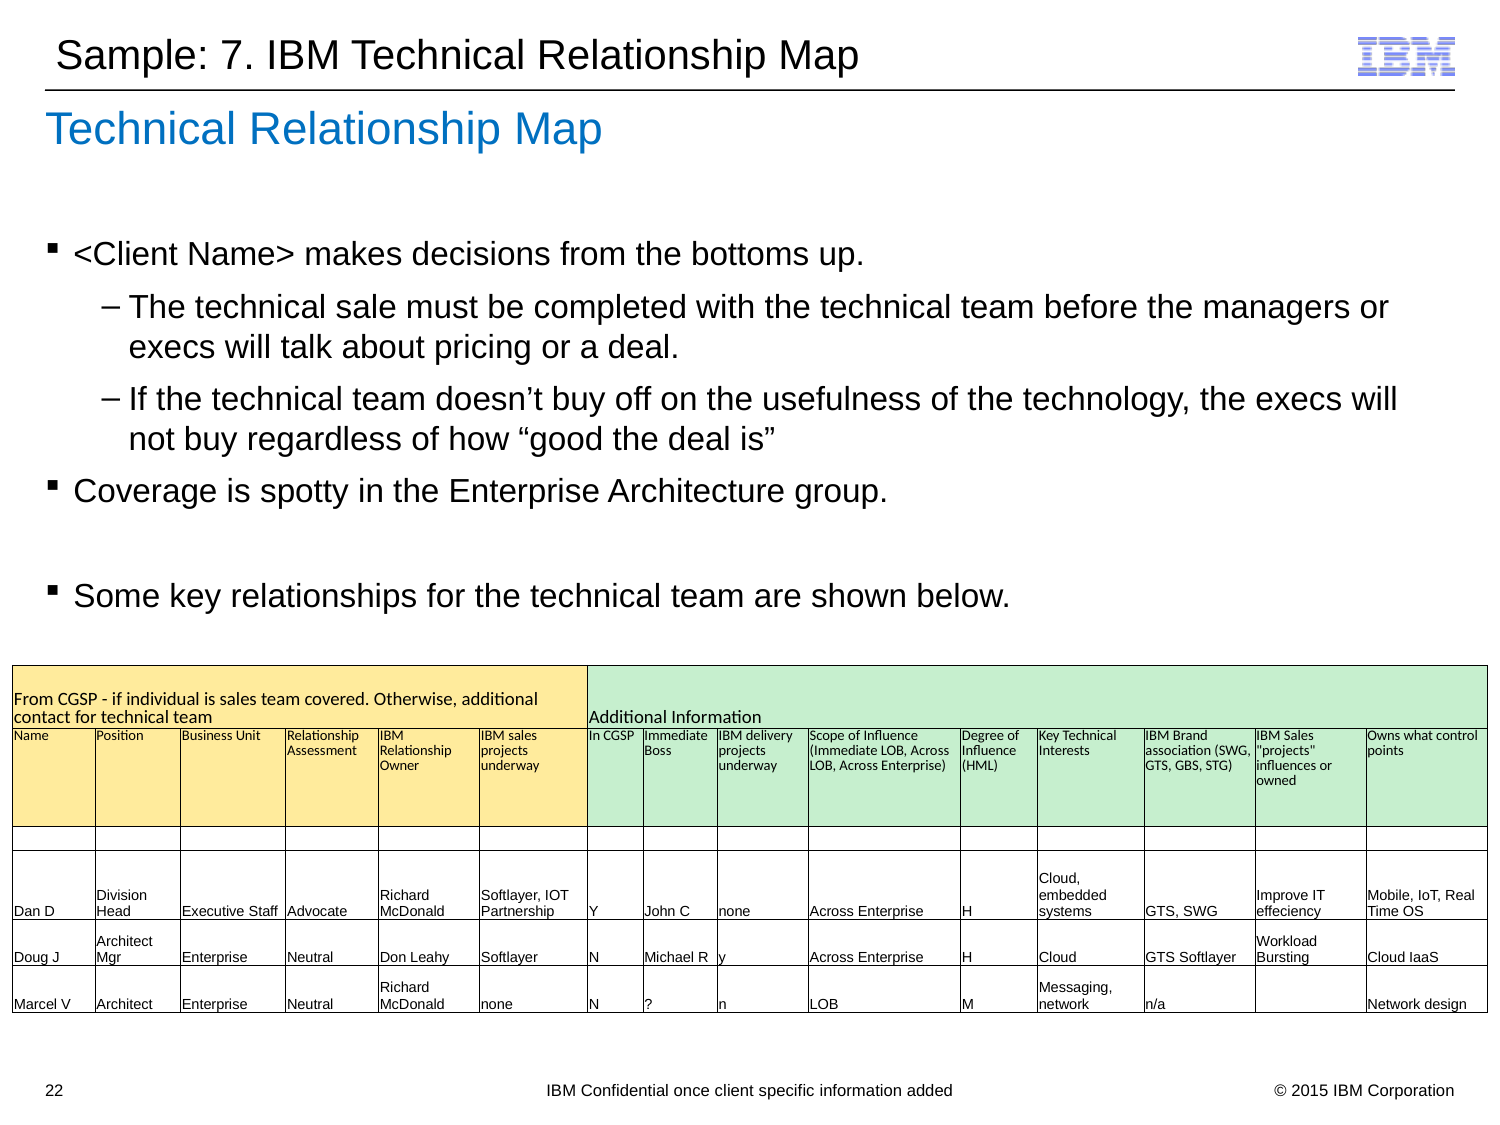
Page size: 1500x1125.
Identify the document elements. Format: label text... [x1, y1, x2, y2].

table_cell N [588, 966, 643, 1012]
table_cell Richard McDonald [379, 966, 479, 1012]
table_cell Neutral [286, 920, 378, 965]
table_cell GTS Softlayer [1145, 920, 1255, 965]
table_cell Neutral [286, 966, 378, 1012]
table_cell [379, 827, 479, 850]
table_cell IBM Sales "projects" influences or owned [1256, 729, 1366, 826]
table_cell Enterprise [181, 966, 285, 1012]
table_cell Division Head [96, 851, 180, 919]
text_box Sample: 7. IBM Technical Relationship Map [40, 25, 875, 86]
table_cell Advocate [286, 851, 378, 919]
picture [1358, 37, 1455, 76]
table_cell ? [644, 966, 717, 1012]
table_cell [286, 827, 378, 850]
table_cell H [961, 851, 1037, 919]
table_header Additional Information [588, 666, 1487, 728]
table_cell M [961, 966, 1037, 1012]
table_cell Name [13, 729, 95, 826]
table_cell [809, 827, 960, 850]
table_cell Enterprise [181, 920, 285, 965]
table_cell none [480, 966, 587, 1012]
table_cell Across Enterprise [809, 920, 960, 965]
table_cell Marcel V [13, 966, 95, 1012]
table_cell [1256, 966, 1366, 1012]
table_cell [1256, 827, 1366, 850]
table_cell Key Technical Interests [1038, 729, 1144, 826]
table_cell N [588, 920, 643, 965]
table_cell IBM delivery projects underway [718, 729, 808, 826]
table_cell Relationship Assessment [286, 729, 378, 826]
table_cell n/a [1145, 966, 1255, 1012]
table_cell Network design [1367, 966, 1487, 1012]
table_cell IBM Relationship Owner [379, 729, 479, 826]
table_cell [644, 827, 717, 850]
table_cell Business Unit [181, 729, 285, 826]
table_cell Softlayer [480, 920, 587, 965]
slide_number 22 [29, 1072, 91, 1103]
table_cell John C [644, 851, 717, 919]
table_cell [718, 827, 808, 850]
table_cell Owns what control points [1367, 729, 1487, 826]
footer IBM Confidential once client specific information added [312, 1074, 1188, 1113]
table_cell [1038, 827, 1144, 850]
table_cell IBM Brand association (SWG, GTS, GBS, STG) [1145, 729, 1255, 826]
table_cell Architect [96, 966, 180, 1012]
table_cell [1145, 827, 1255, 850]
table_cell [13, 827, 95, 850]
table_cell Improve IT effeciency [1256, 851, 1366, 919]
table_cell Dan D [13, 851, 95, 919]
title Technical Relationship Map [29, 97, 1455, 203]
table_cell H [961, 920, 1037, 965]
table_cell Immediate Boss [644, 729, 717, 826]
table_cell Cloud, embedded systems [1038, 851, 1144, 919]
table_cell Y [588, 851, 643, 919]
table_cell Architect Mgr [96, 920, 180, 965]
table_cell Messaging, network [1038, 966, 1144, 1012]
table_cell Mobile, IoT, Real Time OS [1367, 851, 1487, 919]
table_cell [96, 827, 180, 850]
table_cell In CGSP [588, 729, 643, 826]
table_cell Cloud IaaS [1367, 920, 1487, 965]
table_cell Michael R [644, 920, 717, 965]
table_cell IBM sales projects underway [480, 729, 587, 826]
table_cell Softlayer, IOT Partnership [480, 851, 587, 919]
table_cell Scope of Influence (Immediate LOB, Across LOB, Across Enterprise) [809, 729, 960, 826]
table_cell Don Leahy [379, 920, 479, 965]
list <Client Name> makes decisions from the bottoms up. The technical sale must be completed with the technical team before the managers or execs will talk about pricing or a deal. If the technical team doesn’t buy off on the usefulness of the technology, the execs will not buy regardless of how “good the deal is” Coverage is spotty in the Enterprise Architecture group. Some key relationships for the technical team are shown below. [29, 224, 1455, 665]
table_cell [961, 827, 1037, 850]
table_cell Position [96, 729, 180, 826]
table_cell n [718, 966, 808, 1012]
table_cell [588, 827, 643, 850]
table_cell [181, 827, 285, 850]
table_cell Executive Staff [181, 851, 285, 919]
table_cell none [718, 851, 808, 919]
table_cell Cloud [1038, 920, 1144, 965]
table_cell Workload Bursting [1256, 920, 1366, 965]
table_cell Across Enterprise [809, 851, 960, 919]
table_cell [480, 827, 587, 850]
table_cell [1367, 827, 1487, 850]
table_cell y [718, 920, 808, 965]
table_cell GTS, SWG [1145, 851, 1255, 919]
table_cell Richard McDonald [379, 851, 479, 919]
table_cell Doug J [13, 920, 95, 965]
table_cell LOB [809, 966, 960, 1012]
table_header From CGSP - if individual is sales team covered. Otherwise, additional contact for technical team [13, 666, 587, 728]
table_cell Degree of Influence (HML) [961, 729, 1037, 826]
